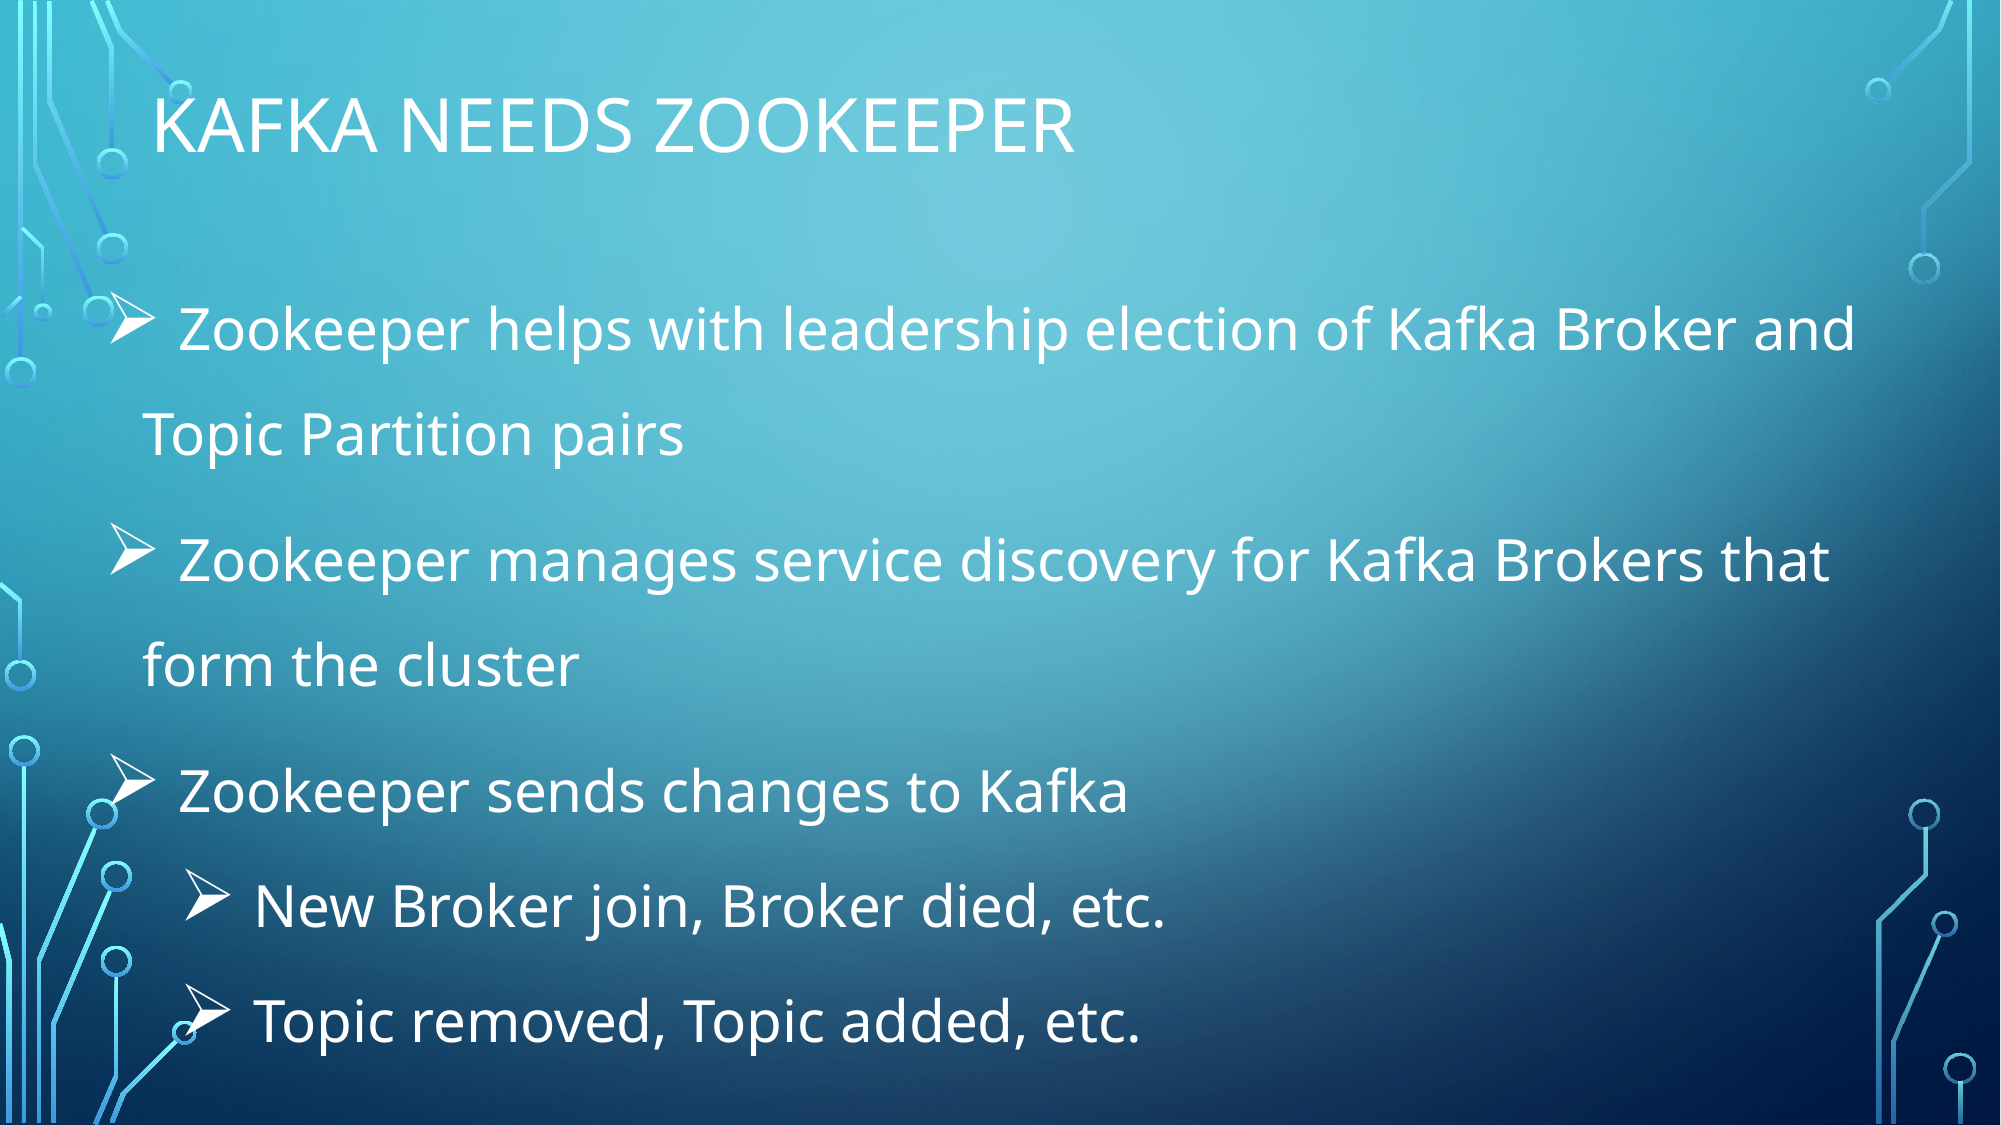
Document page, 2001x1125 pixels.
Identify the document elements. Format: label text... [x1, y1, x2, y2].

title Kafka needs Zookeeper [135, 7, 1761, 249]
list Zookeeper helps with leadership election of Kafka Broker and Topic Partition pairs Zookeeper manages service discovery for Kafka Brokers that form the cluster Zookeeper sends changes to Kafka New Broker join, Broker died, etc. Topic removed, Topic added, etc. [89, 249, 1910, 1125]
